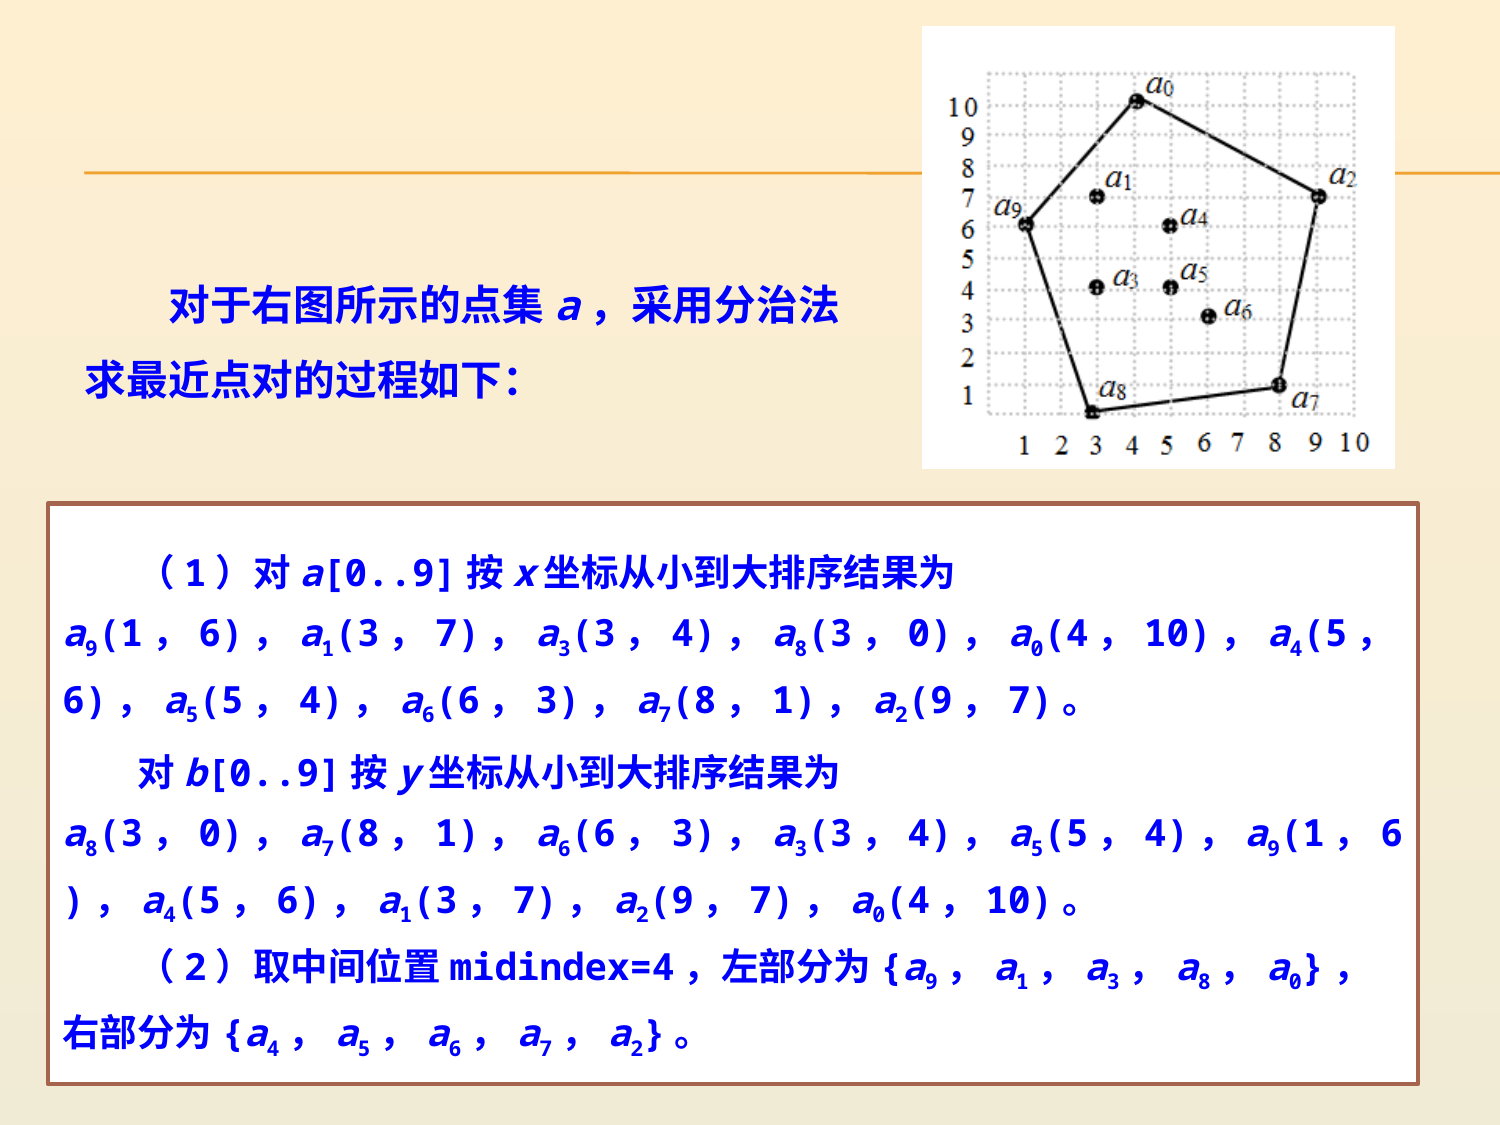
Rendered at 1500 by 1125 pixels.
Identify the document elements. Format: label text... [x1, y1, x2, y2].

text_box 对于右图所示的点集a，采用分治法求最近点对的过程如下： [70, 246, 862, 411]
text_box （1）对a[0..9]按x坐标从小到大排序结果为a9(1，6)，a1(3，7)，a3(3，4)，a8(3，0)，a0(4，10)，a4(5，6)，a5(5，4)，a6(6，3)，a7(8，1)，a2(9，7)。 对b[0..9]按y坐标从小到大排序结果为a8(3，0)，a7(8，1)，a6(6，3)，a3(3，4)，a5(5，4)，a9(1，6)，a4(5，6)，a1(3，7)，a2(9，7)，a0(4，10)。 （2）取中间位置midindex=4，左部分为{a9，a1，a3，a8，a0}，右部分为{a4，a5，a6，a7，a2}。 [46, 501, 1420, 1086]
picture [922, 26, 1395, 469]
